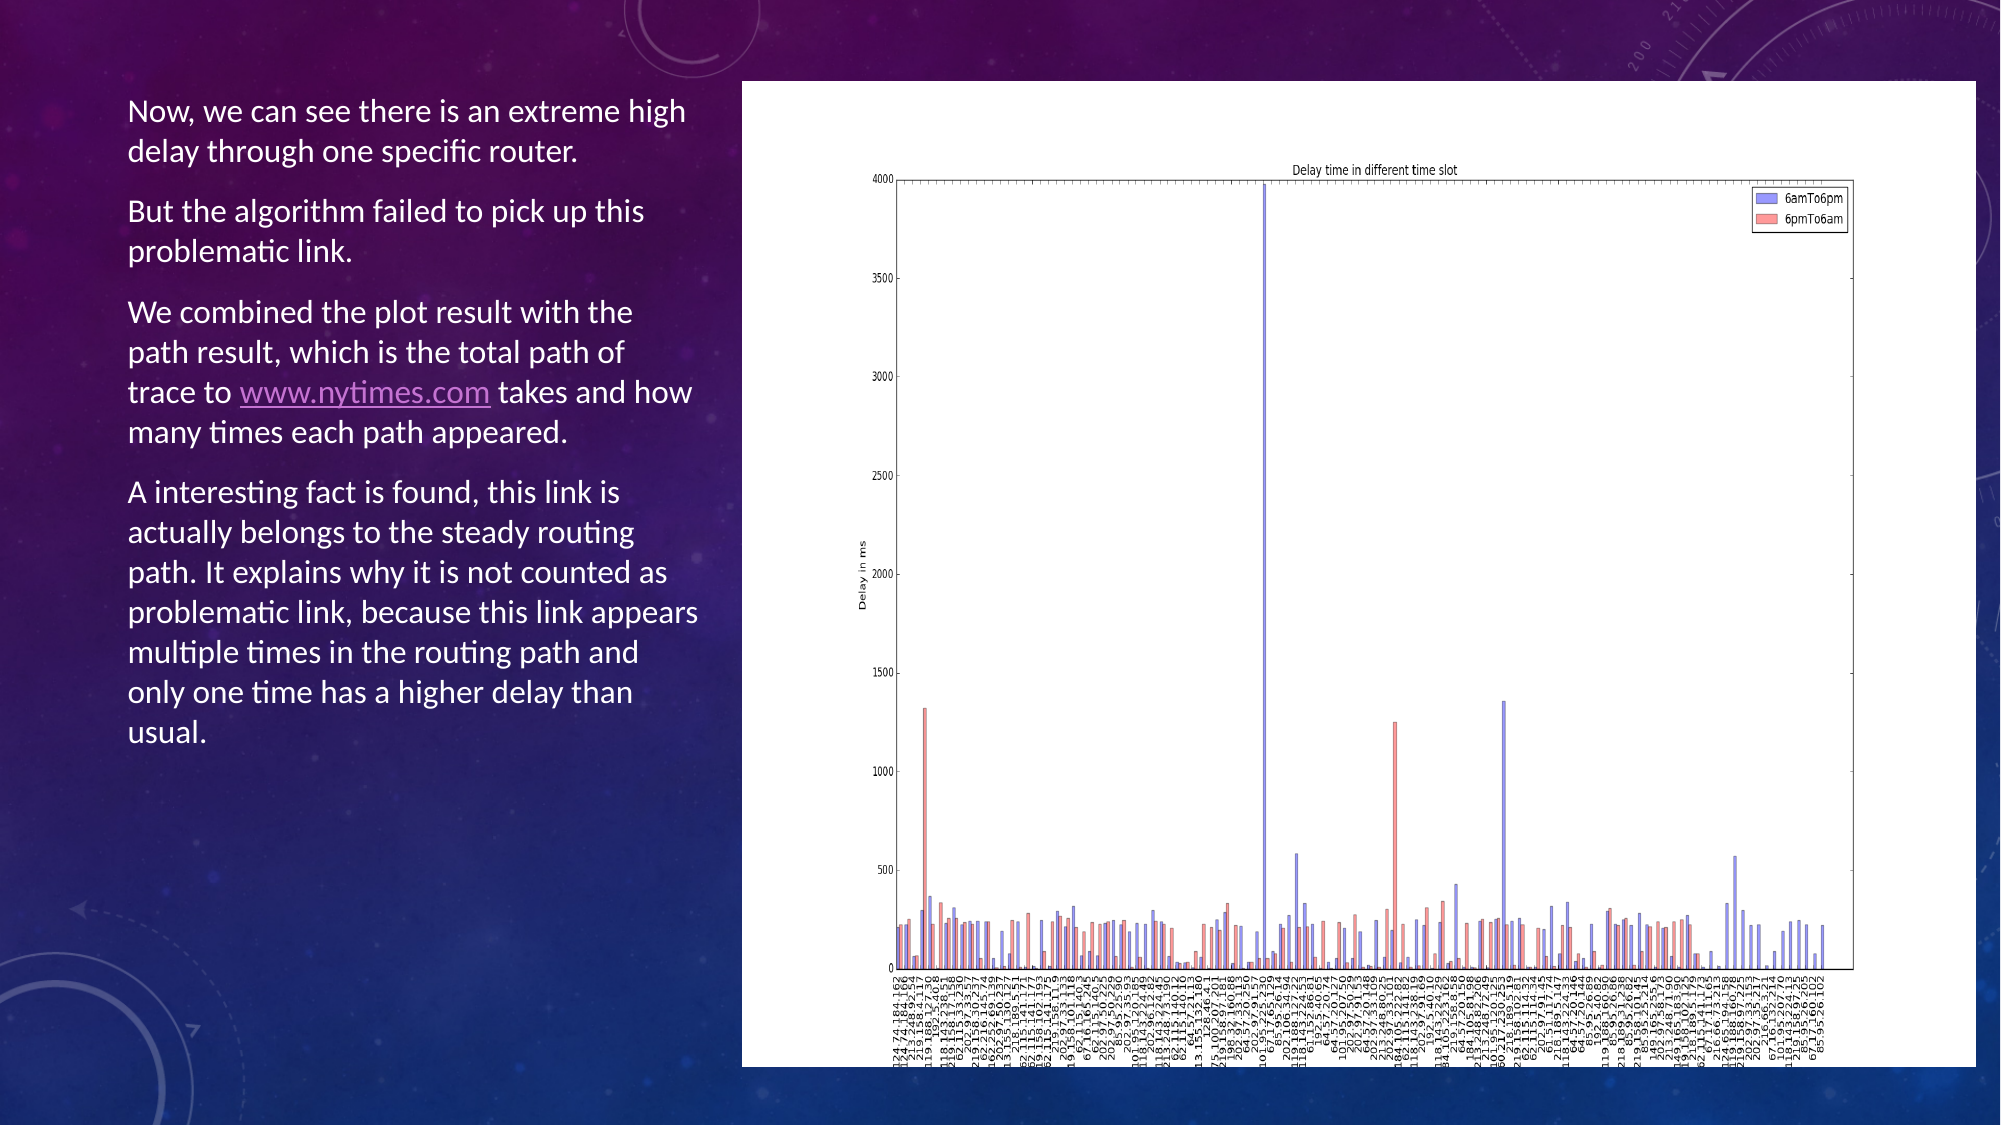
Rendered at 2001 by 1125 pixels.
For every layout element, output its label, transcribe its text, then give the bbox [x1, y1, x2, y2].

list Now, we can see there is an extreme high delay through one specific router. But the algorithm failed to pick up this problematic link. We combined the plot result with the path result, which is the total path of trace to www.nytimes.com takes and how many times each path appeared. A interesting fact is found, this link is actually belongs to the steady routing path. It explains why it is not counted as problematic link, because this link appears multiple times in the routing path and only one time has a higher delay than usual. [112, 81, 717, 1067]
picture [0, 0, 2001, 1125]
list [741, 80, 1976, 1067]
